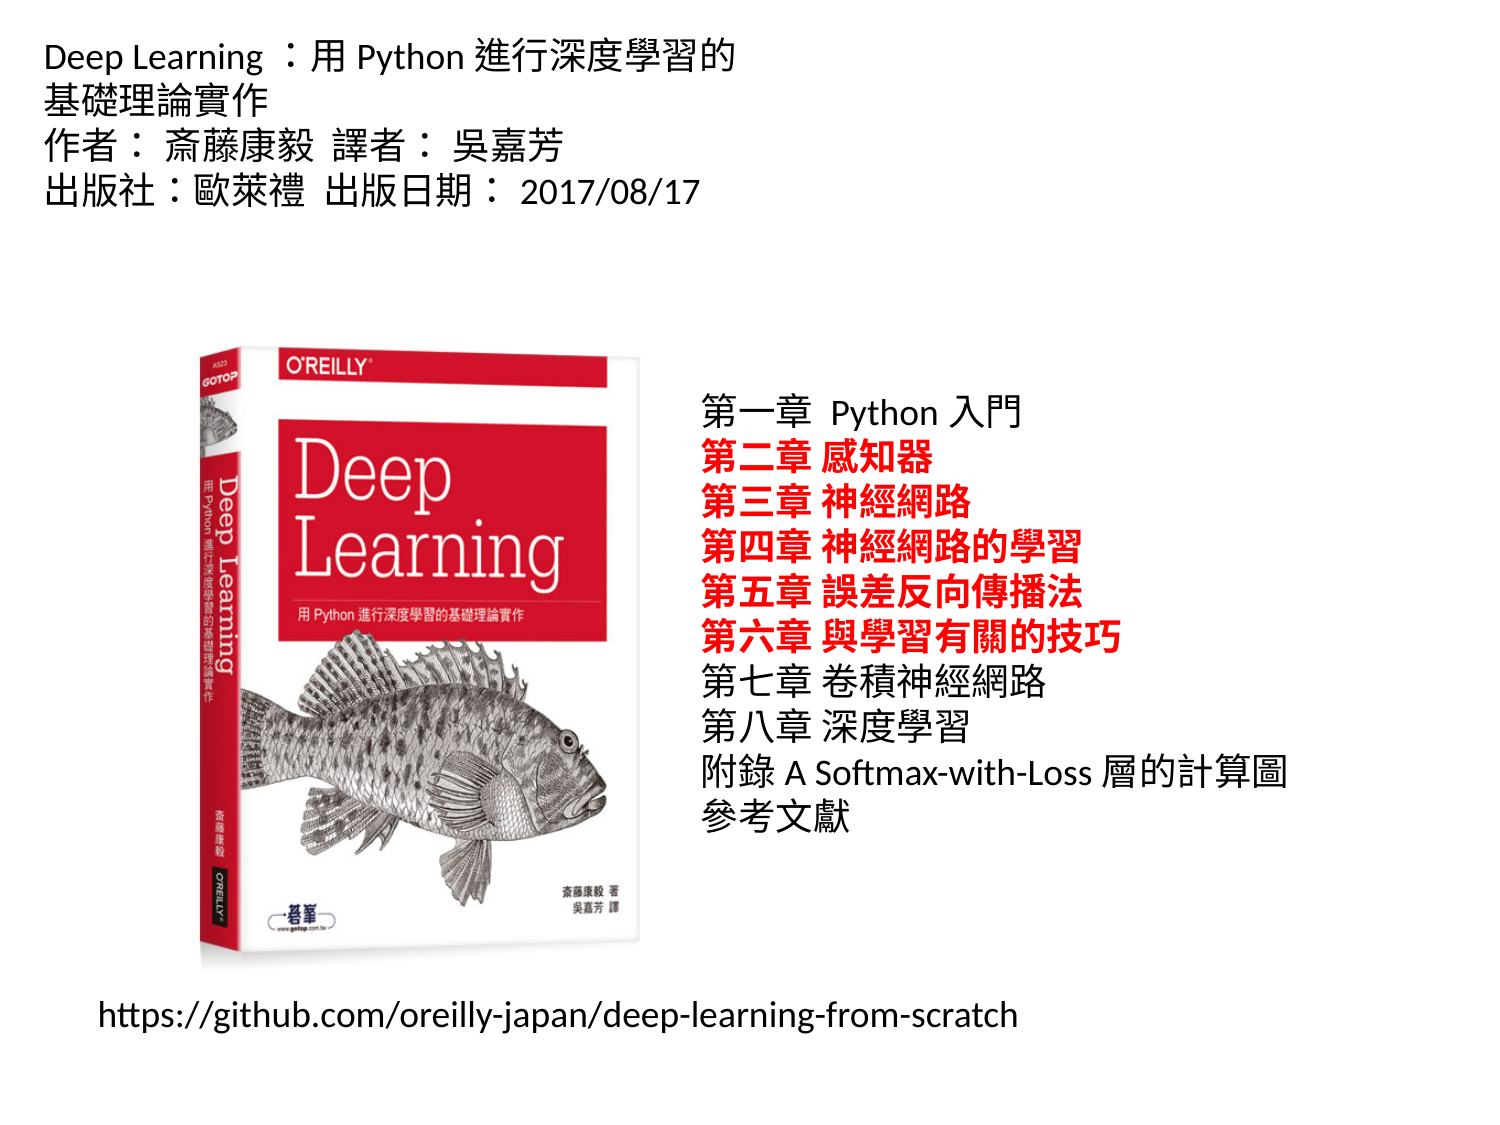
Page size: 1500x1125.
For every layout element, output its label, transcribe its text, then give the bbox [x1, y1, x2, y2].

text_box 第一章 Python入門 第二章 感知器 第三章 神經網路 第四章 神經網路的學習 第五章 誤差反向傳播法 第六章 與學習有關的技巧 第七章 卷積神經網路 第八章 深度學習 附錄A Softmax-with-Loss層的計算圖 參考文獻 [686, 380, 1367, 846]
text_box https://github.com/oreilly-japan/deep-learning-from-scratch [82, 982, 1331, 1043]
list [157, 299, 686, 1014]
text_box Deep Learning：用Python進行深度學習的基礎理論實作 作者： 斎藤康毅 譯者： 吳嘉芳 出版社：歐萊禮 出版日期：2017/08/17 [28, 24, 779, 220]
